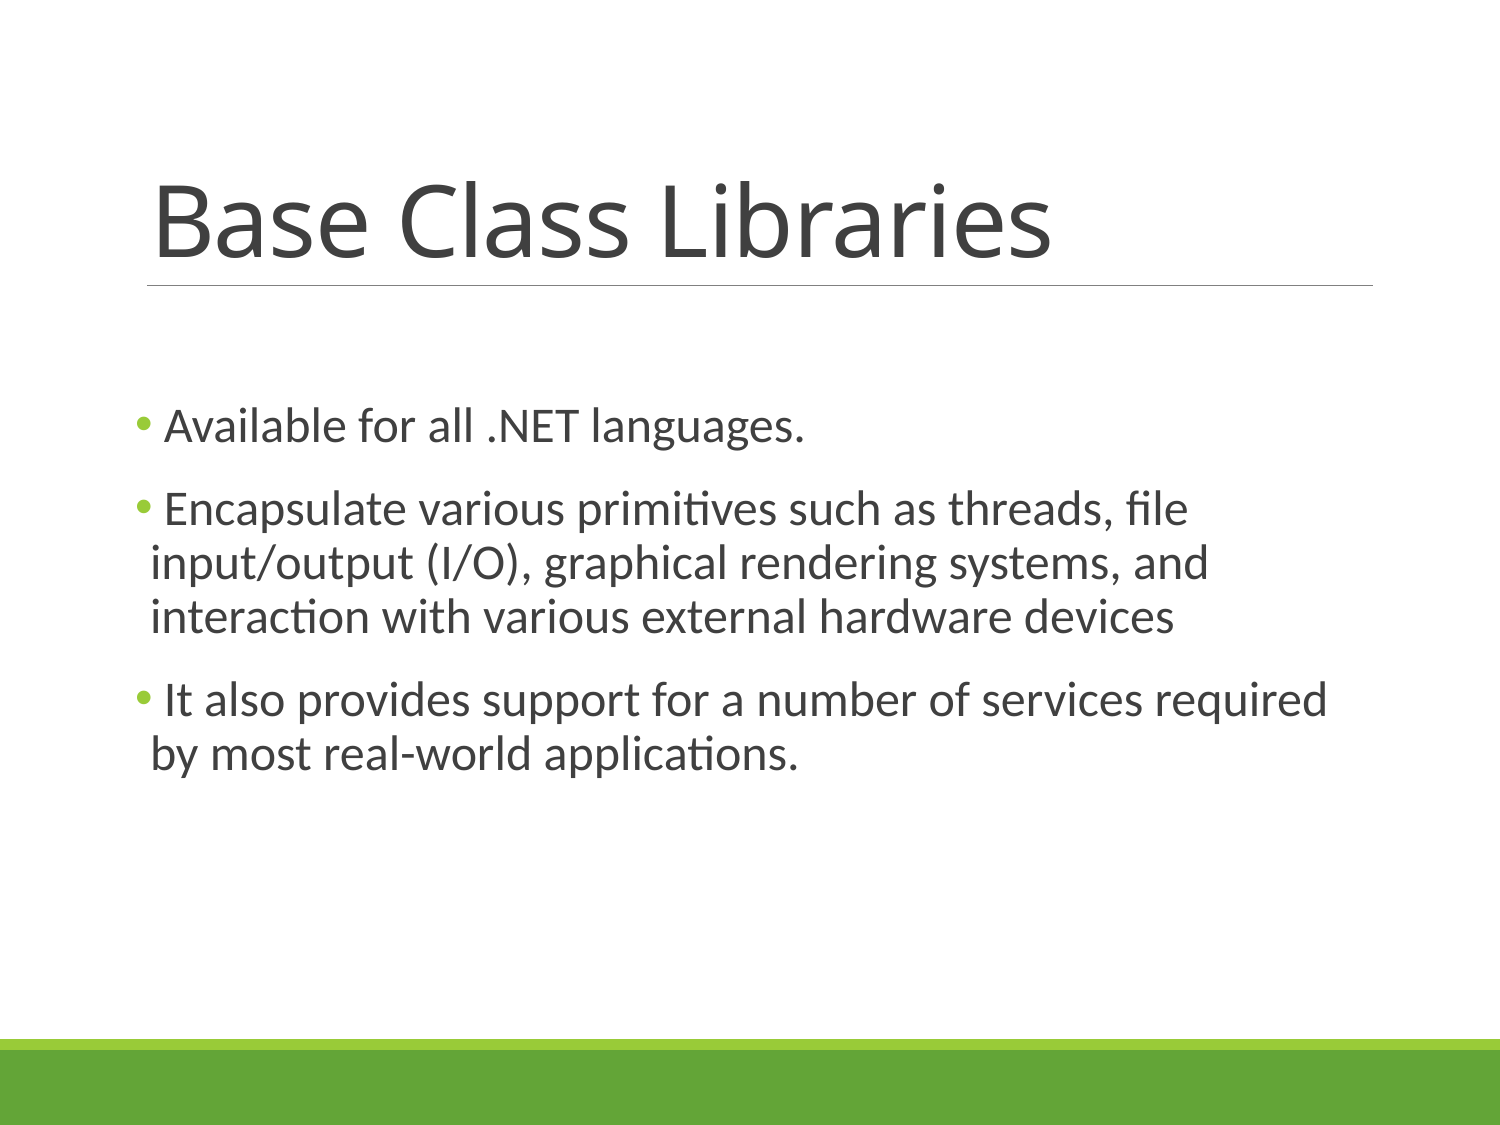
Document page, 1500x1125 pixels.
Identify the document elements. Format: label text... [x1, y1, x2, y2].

title Base Class Libraries [135, 47, 1373, 285]
list Available for all .NET languages. Encapsulate various primitives such as threads, file input/output (I/O), graphical rendering systems, and interaction with various external hardware devices It also provides support for a number of services required by most real-world applications. [135, 302, 1373, 963]
